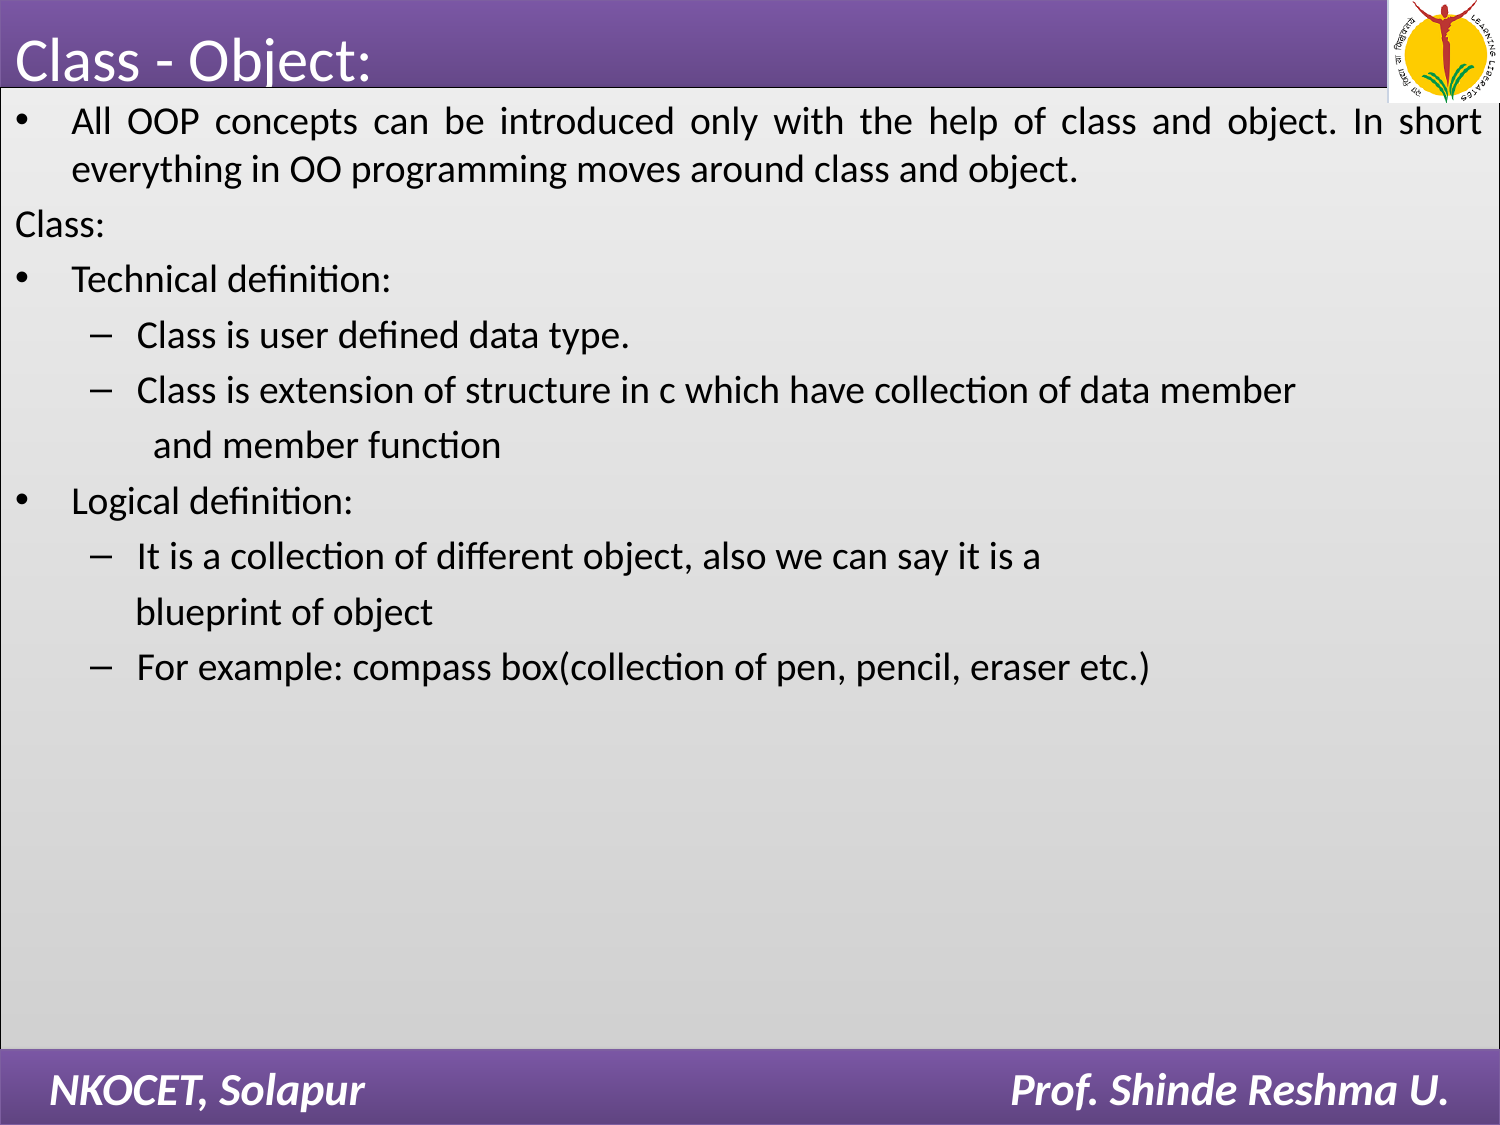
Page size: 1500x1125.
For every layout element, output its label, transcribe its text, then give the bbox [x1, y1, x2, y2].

list All OOP concepts can be introduced only with the help of class and object. In short everything in OO programming moves around class and object. Class: Technical definition: Class is user defined data type. Class is extension of structure in c which have collection of data member and member function Logical definition: It is a collection of different object, also we can say it is a blueprint of object For example: compass box(collection of pen, pencil, eraser etc.) [0, 87, 1500, 1049]
title Class - Object: [0, 0, 1385, 86]
text_box NKOCET, Solapur Prof. Shinde Reshma U. [0, 1049, 1500, 1125]
picture [1387, 0, 1500, 104]
